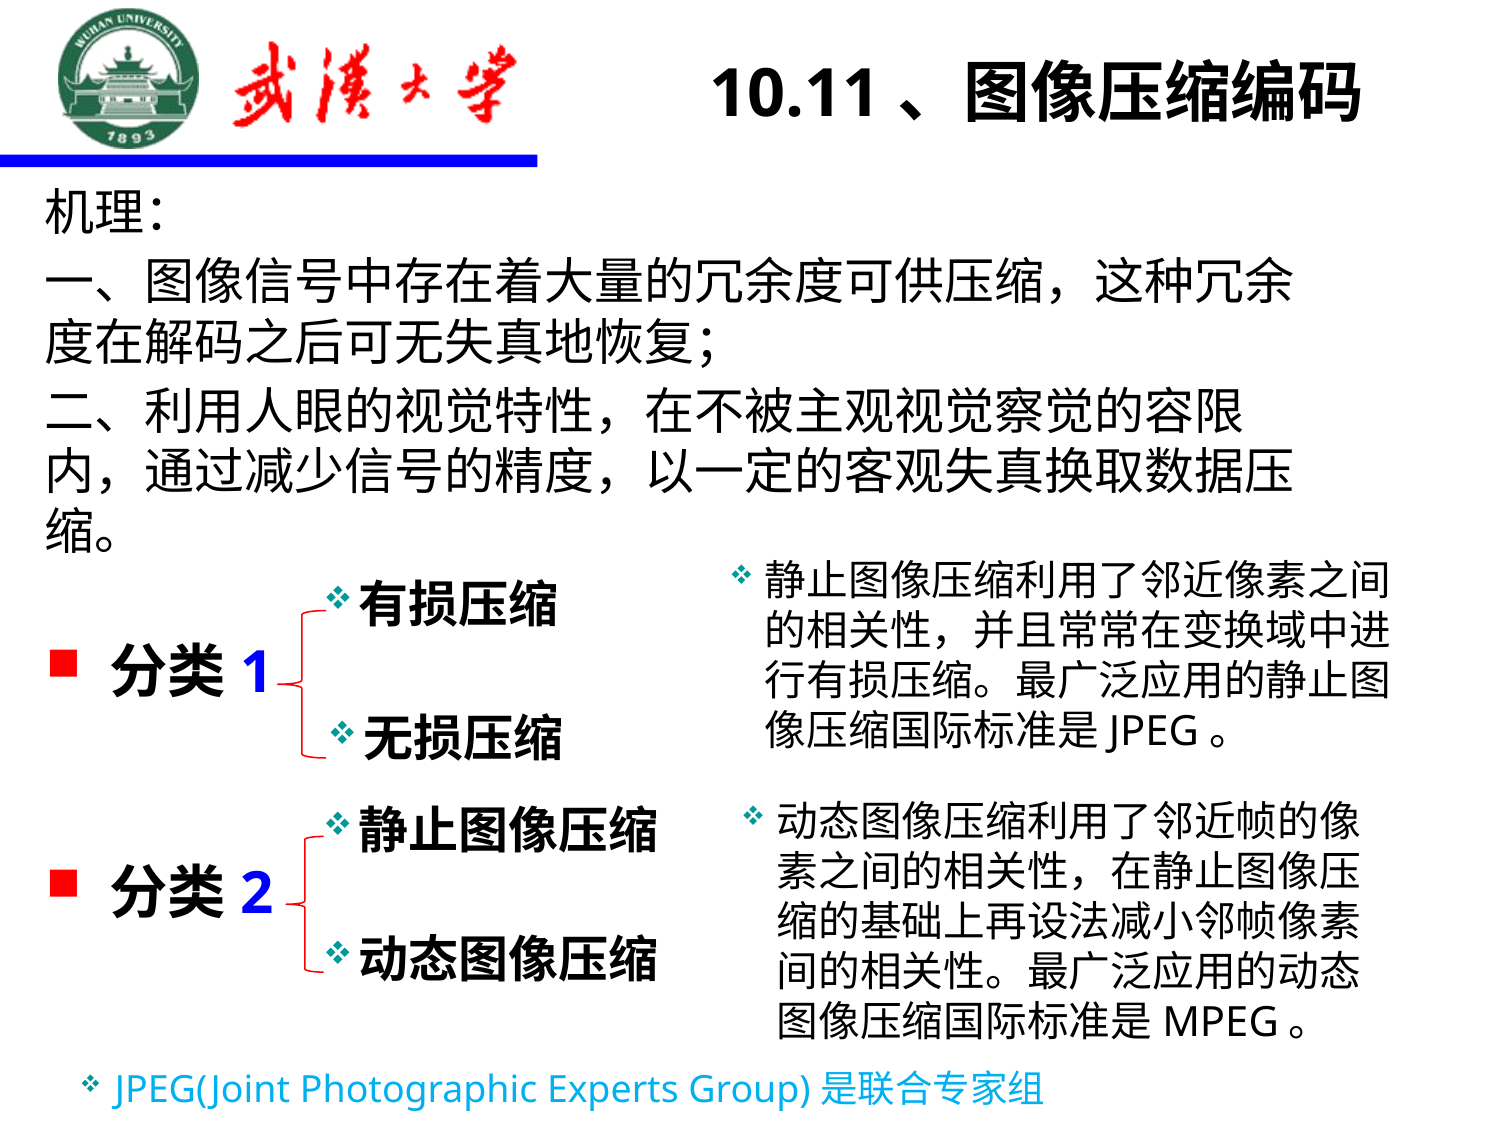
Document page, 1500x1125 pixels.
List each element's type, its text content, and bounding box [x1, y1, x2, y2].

text_box 10.11、图像压缩编码 [602, 57, 1472, 137]
text_box 机理： 一、图像信号中存在着大量的冗余度可供压缩，这种冗余度在解码之后可无失真地恢复； 二、利用人眼的视觉特性，在不被主观视觉察觉的容限内，通过减少信号的精度，以一定的客观失真换取数据压缩。 [29, 172, 1343, 568]
text_box 有损压缩 [308, 576, 574, 640]
text_box 分类2 [31, 861, 288, 932]
text_box 无损压缩 [313, 711, 578, 774]
text_box 静止图像压缩利用了邻近像素之间的相关性，并且常常在变换域中进行有损压缩。最广泛应用的静止图像压缩国际标准是JPEG。 [714, 546, 1438, 761]
text_box [276, 609, 327, 759]
text_box 动态图像压缩 [308, 931, 674, 995]
text_box 静止图像压缩 [308, 802, 674, 866]
text_box JPEG(Joint Photographic Experts Group)是联合专家组 [64, 1066, 1381, 1117]
text_box 分类1 [31, 640, 288, 712]
text_box 动态图像压缩利用了邻近帧的像素之间的相关性，在静止图像压缩的基础上再设法减小邻帧像素间的相关性。最广泛应用的动态图像压缩国际标准是MPEG。 [726, 786, 1403, 1052]
text_box [285, 835, 324, 973]
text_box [223, 30, 532, 132]
picture [58, 7, 200, 150]
